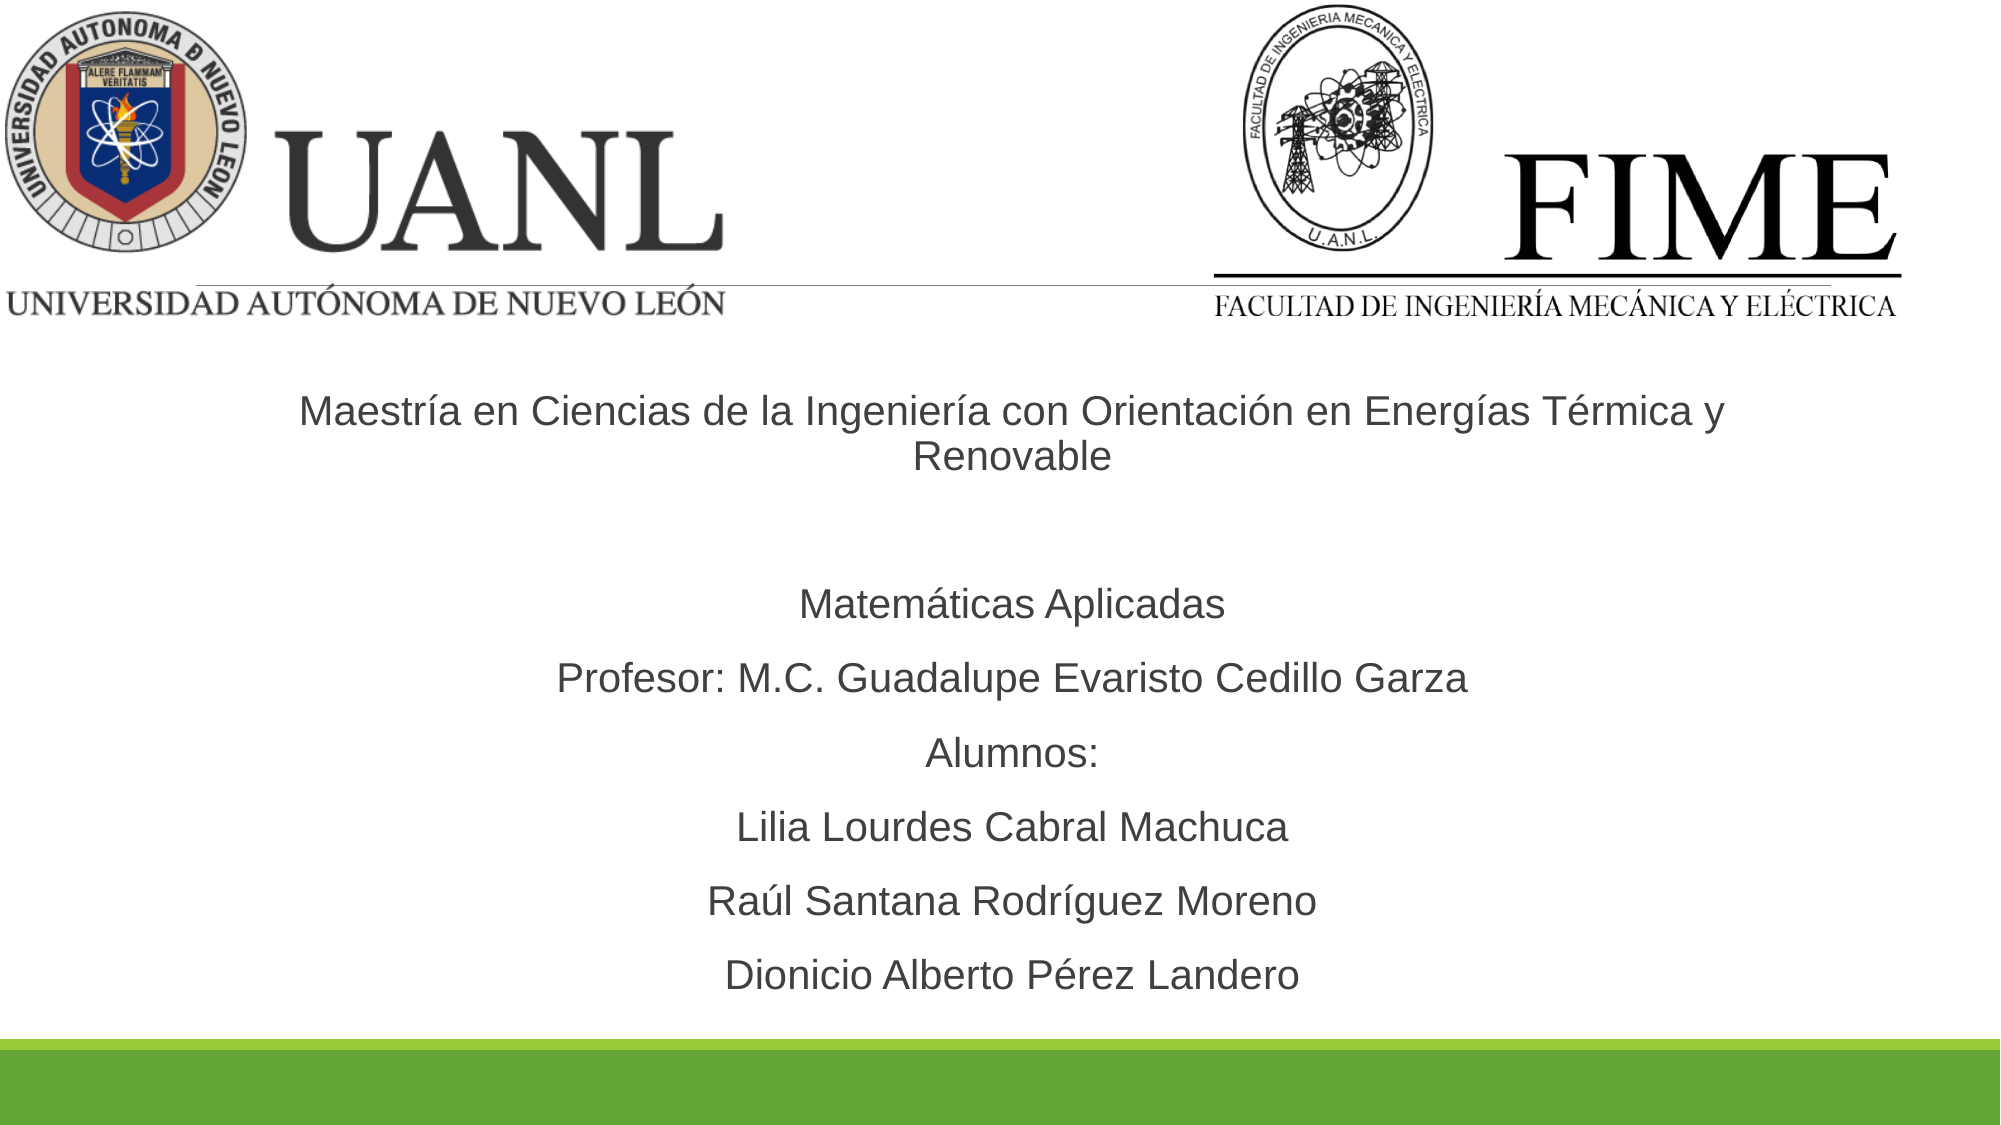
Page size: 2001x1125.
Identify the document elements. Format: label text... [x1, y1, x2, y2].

picture [3, 0, 727, 329]
list Maestría en Ciencias de la Ingeniería con Orientación en Energías Térmica y Renovable Matemáticas Aplicadas Profesor: M.C. Guadalupe Evaristo Cedillo Garza Alumnos: Lilia Lourdes Cabral Machuca Raúl Santana Rodríguez Moreno Dionicio Alberto Pérez Landero [180, 302, 1830, 963]
picture [1114, 0, 2000, 362]
